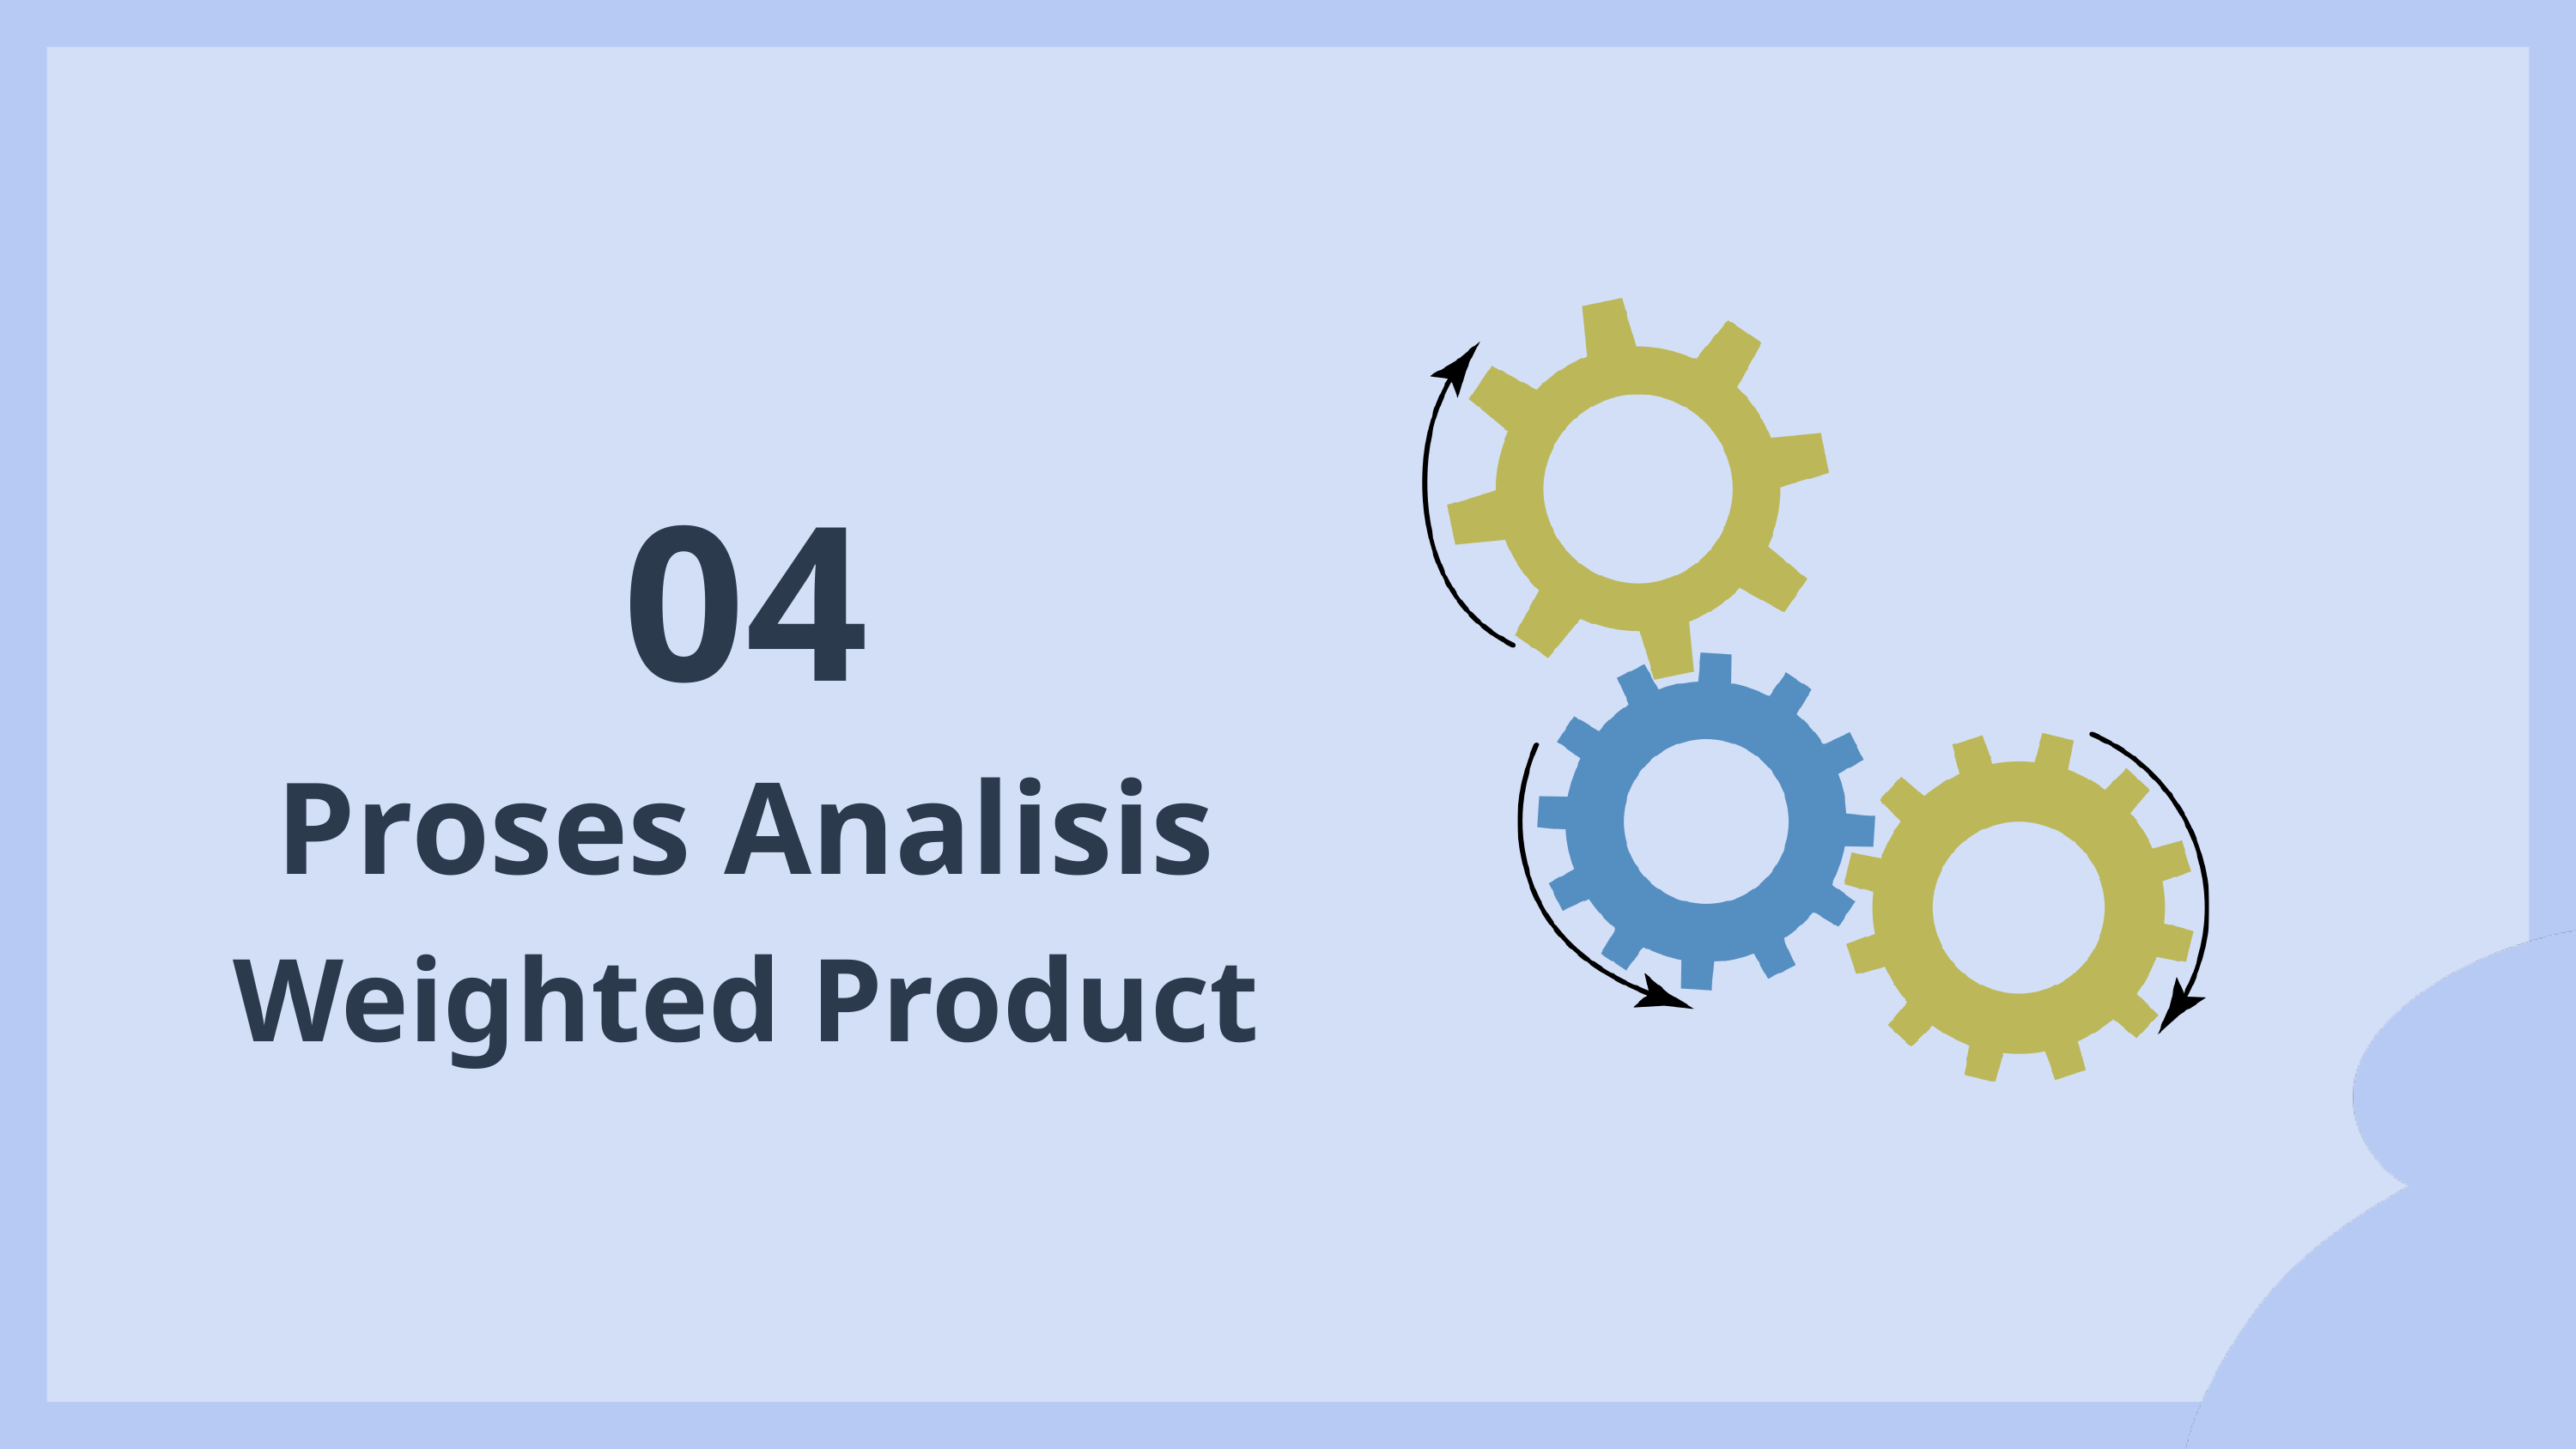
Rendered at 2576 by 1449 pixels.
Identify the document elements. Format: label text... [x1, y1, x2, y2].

text_box [1420, 298, 2209, 1082]
text_box Proses Analisis Weighted Product [204, 717, 1288, 1065]
text_box [46, 46, 2530, 1402]
text_box 04 [584, 415, 908, 724]
text_box [2063, 767, 2576, 1449]
